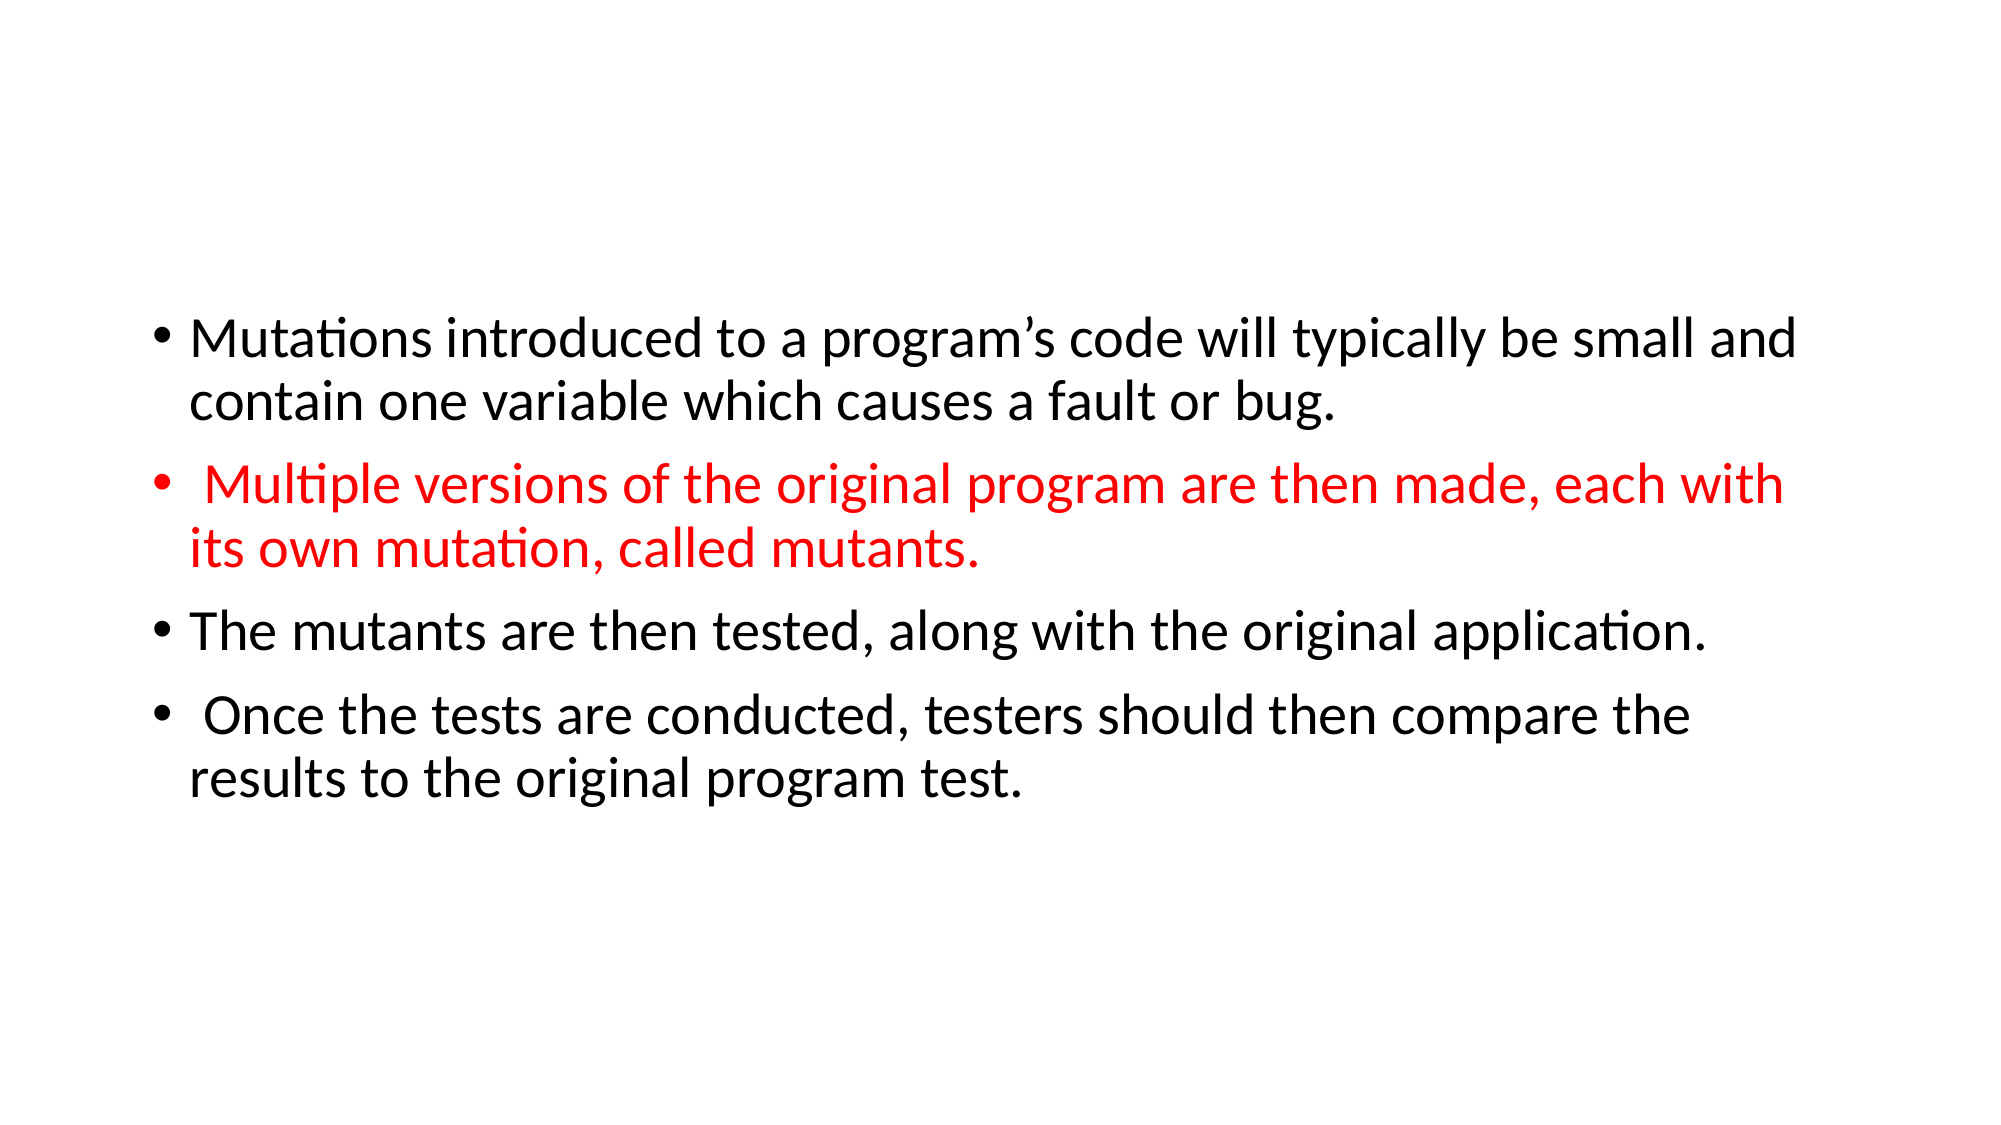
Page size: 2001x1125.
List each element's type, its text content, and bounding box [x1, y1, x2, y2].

list Mutations introduced to a program’s code will typically be small and contain one variable which causes a fault or bug. Multiple versions of the original program are then made, each with its own mutation, called mutants. The mutants are then tested, along with the original application. Once the tests are conducted, testers should then compare the results to the original program test. [137, 299, 1863, 1014]
